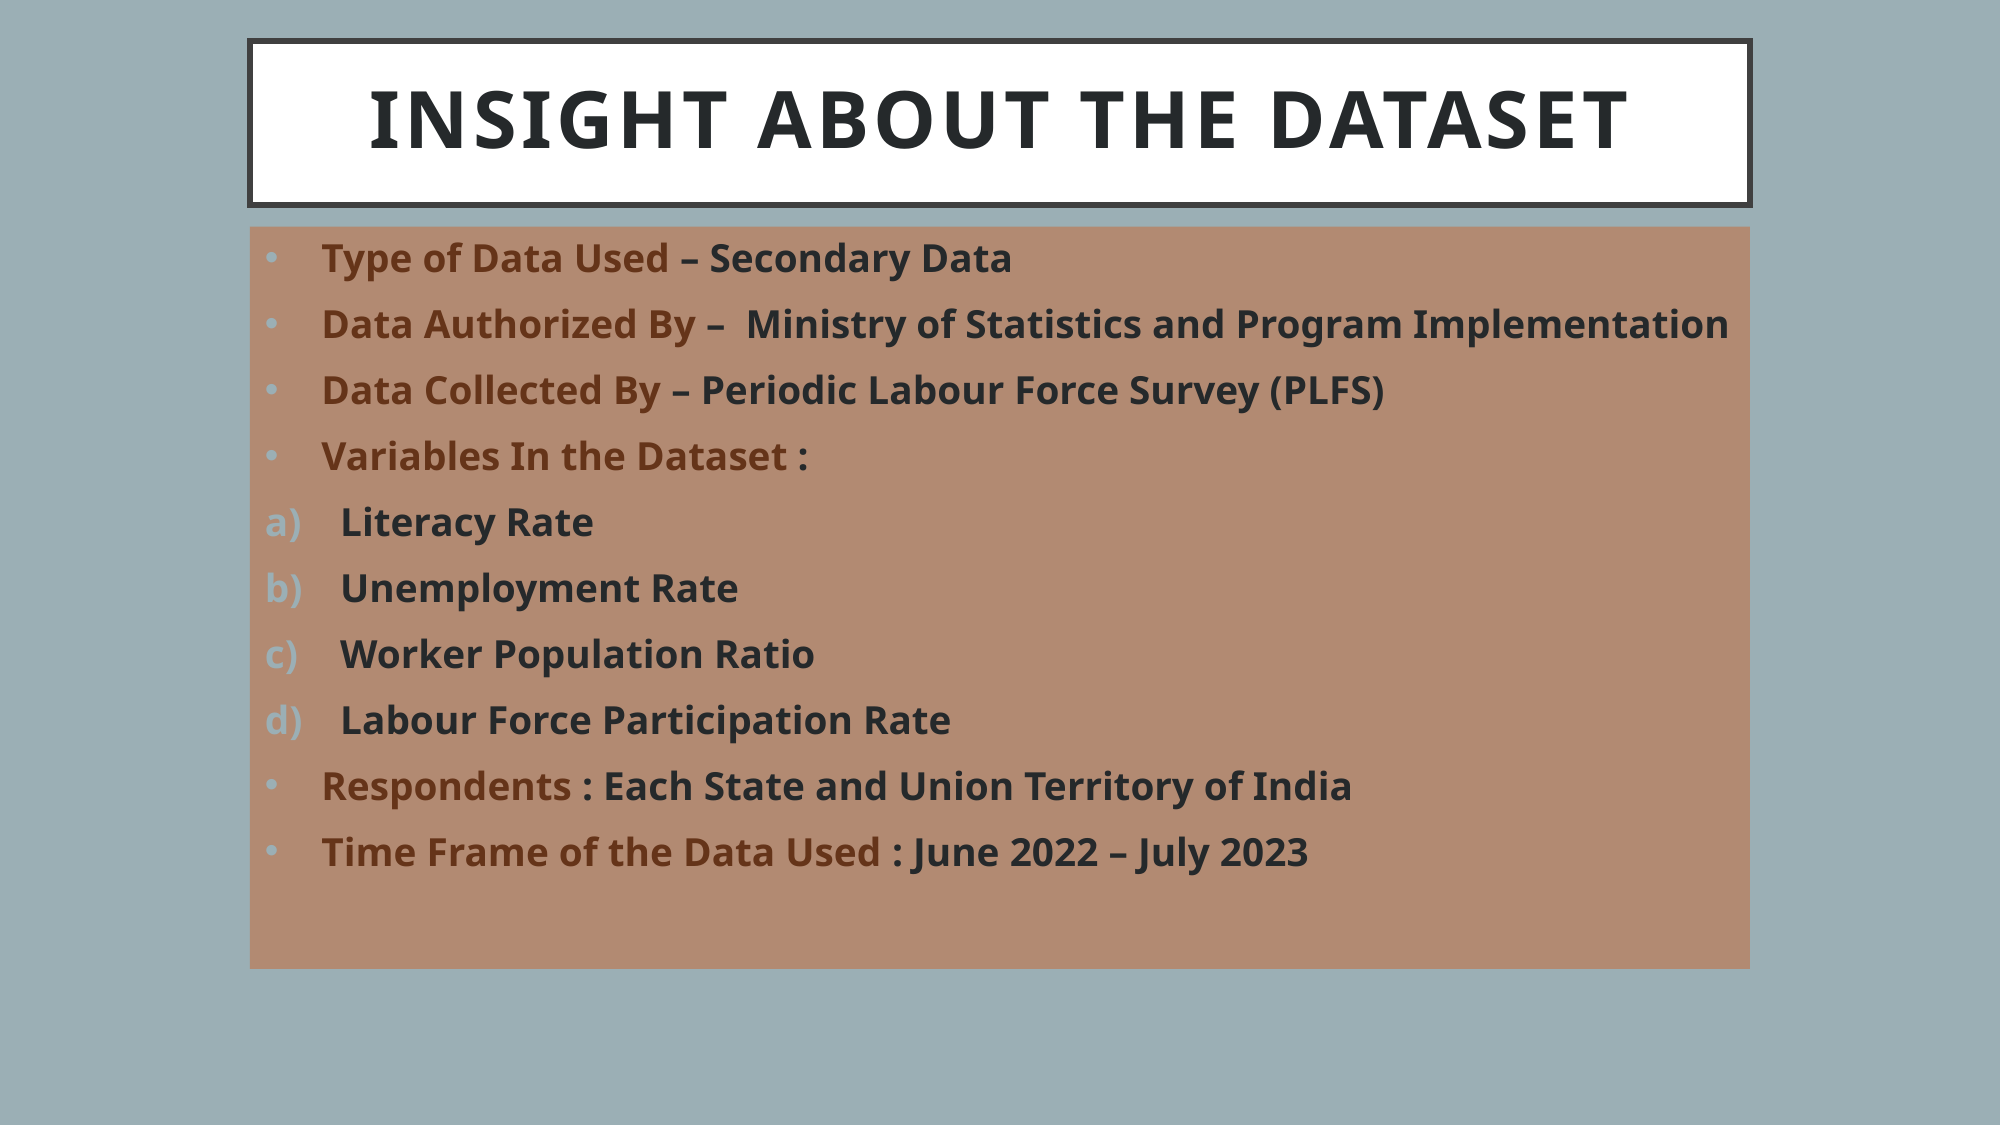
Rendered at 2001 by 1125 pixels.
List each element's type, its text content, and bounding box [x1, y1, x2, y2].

subtitle Type of Data Used – Secondary Data Data Authorized By – Ministry of Statistics and Program Implementation Data Collected By – Periodic Labour Force Survey (PLFS) Variables In the Dataset : Literacy Rate Unemployment Rate Worker Population Ratio Labour Force Participation Rate Respondents : Each State and Union Territory of India Time Frame of the Data Used : June 2022 – July 2023 [249, 226, 1750, 969]
title Insight about the Dataset [247, 38, 1753, 208]
